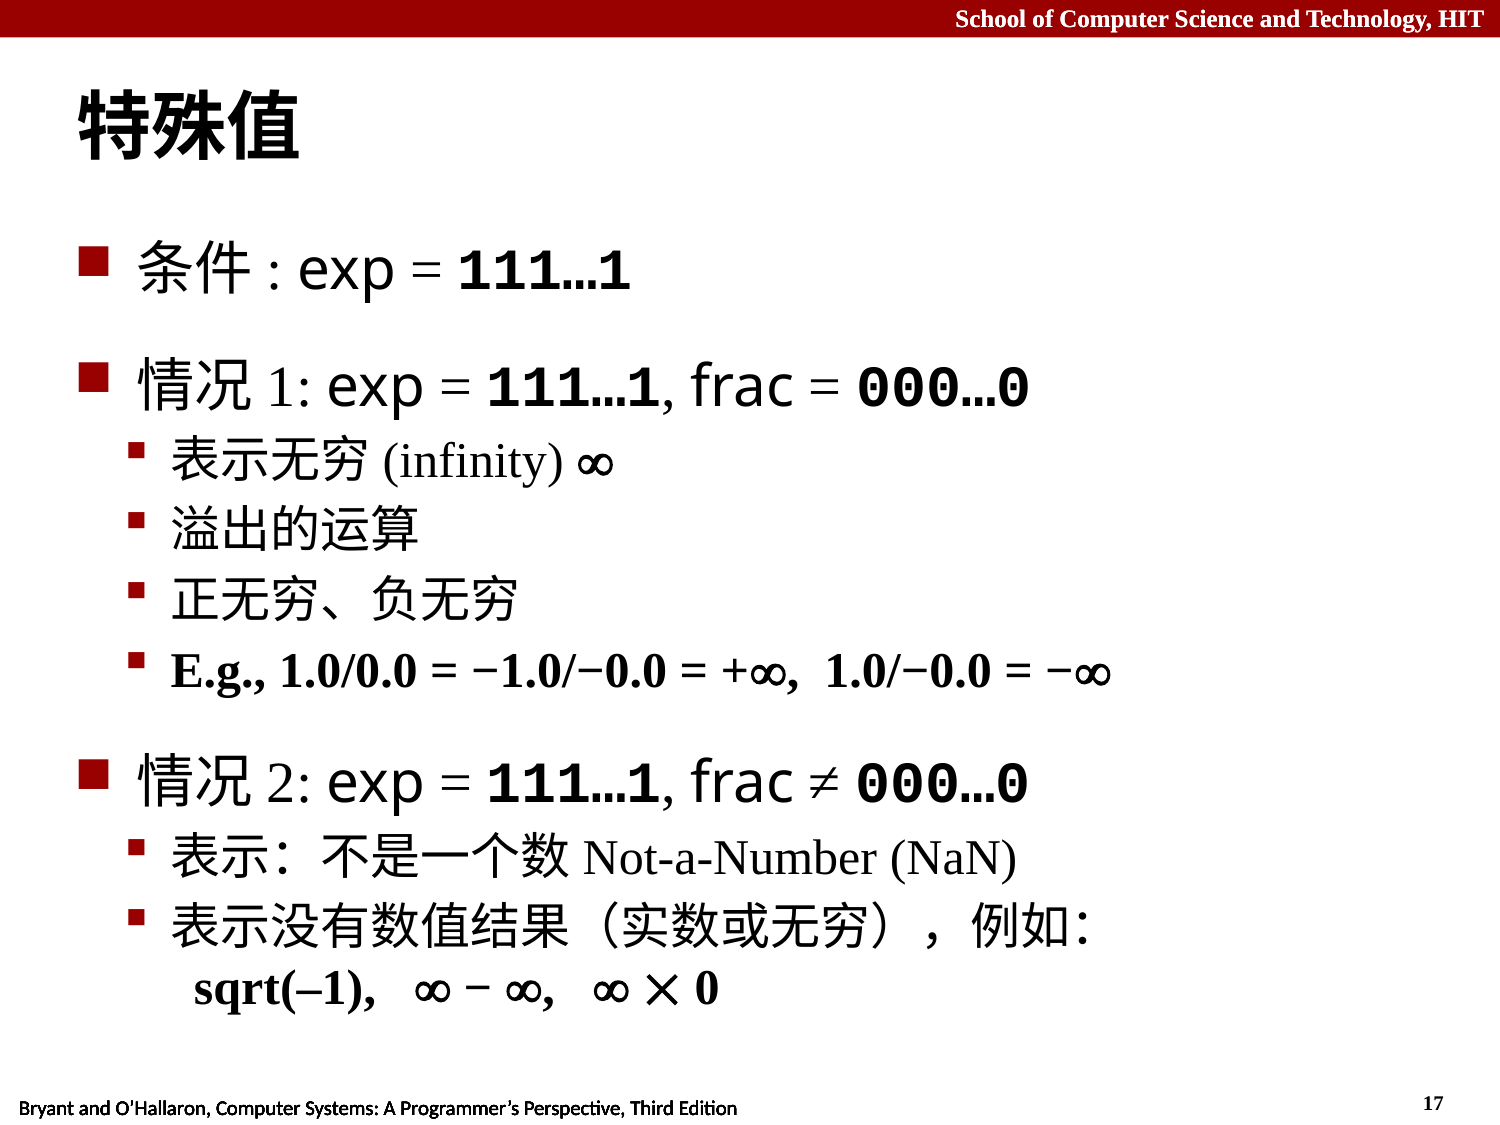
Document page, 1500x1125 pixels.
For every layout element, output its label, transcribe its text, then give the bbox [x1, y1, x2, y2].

list 条件: exp = 111…1 情况1: exp = 111…1, frac = 000…0 表示无穷(infinity)  溢出的运算 正无穷、负无穷 E.g., 1.0/0.0 = −1.0/−0.0 = +, 1.0/−0.0 = − 情况2: exp = 111…1, frac ≠ 000…0 表示：不是一个数Not-a-Number (NaN) 表示没有数值结果（实数或无穷），例如： sqrt(–1),  − ,   0 [64, 223, 1476, 1088]
title 特殊值 [61, 60, 1488, 187]
